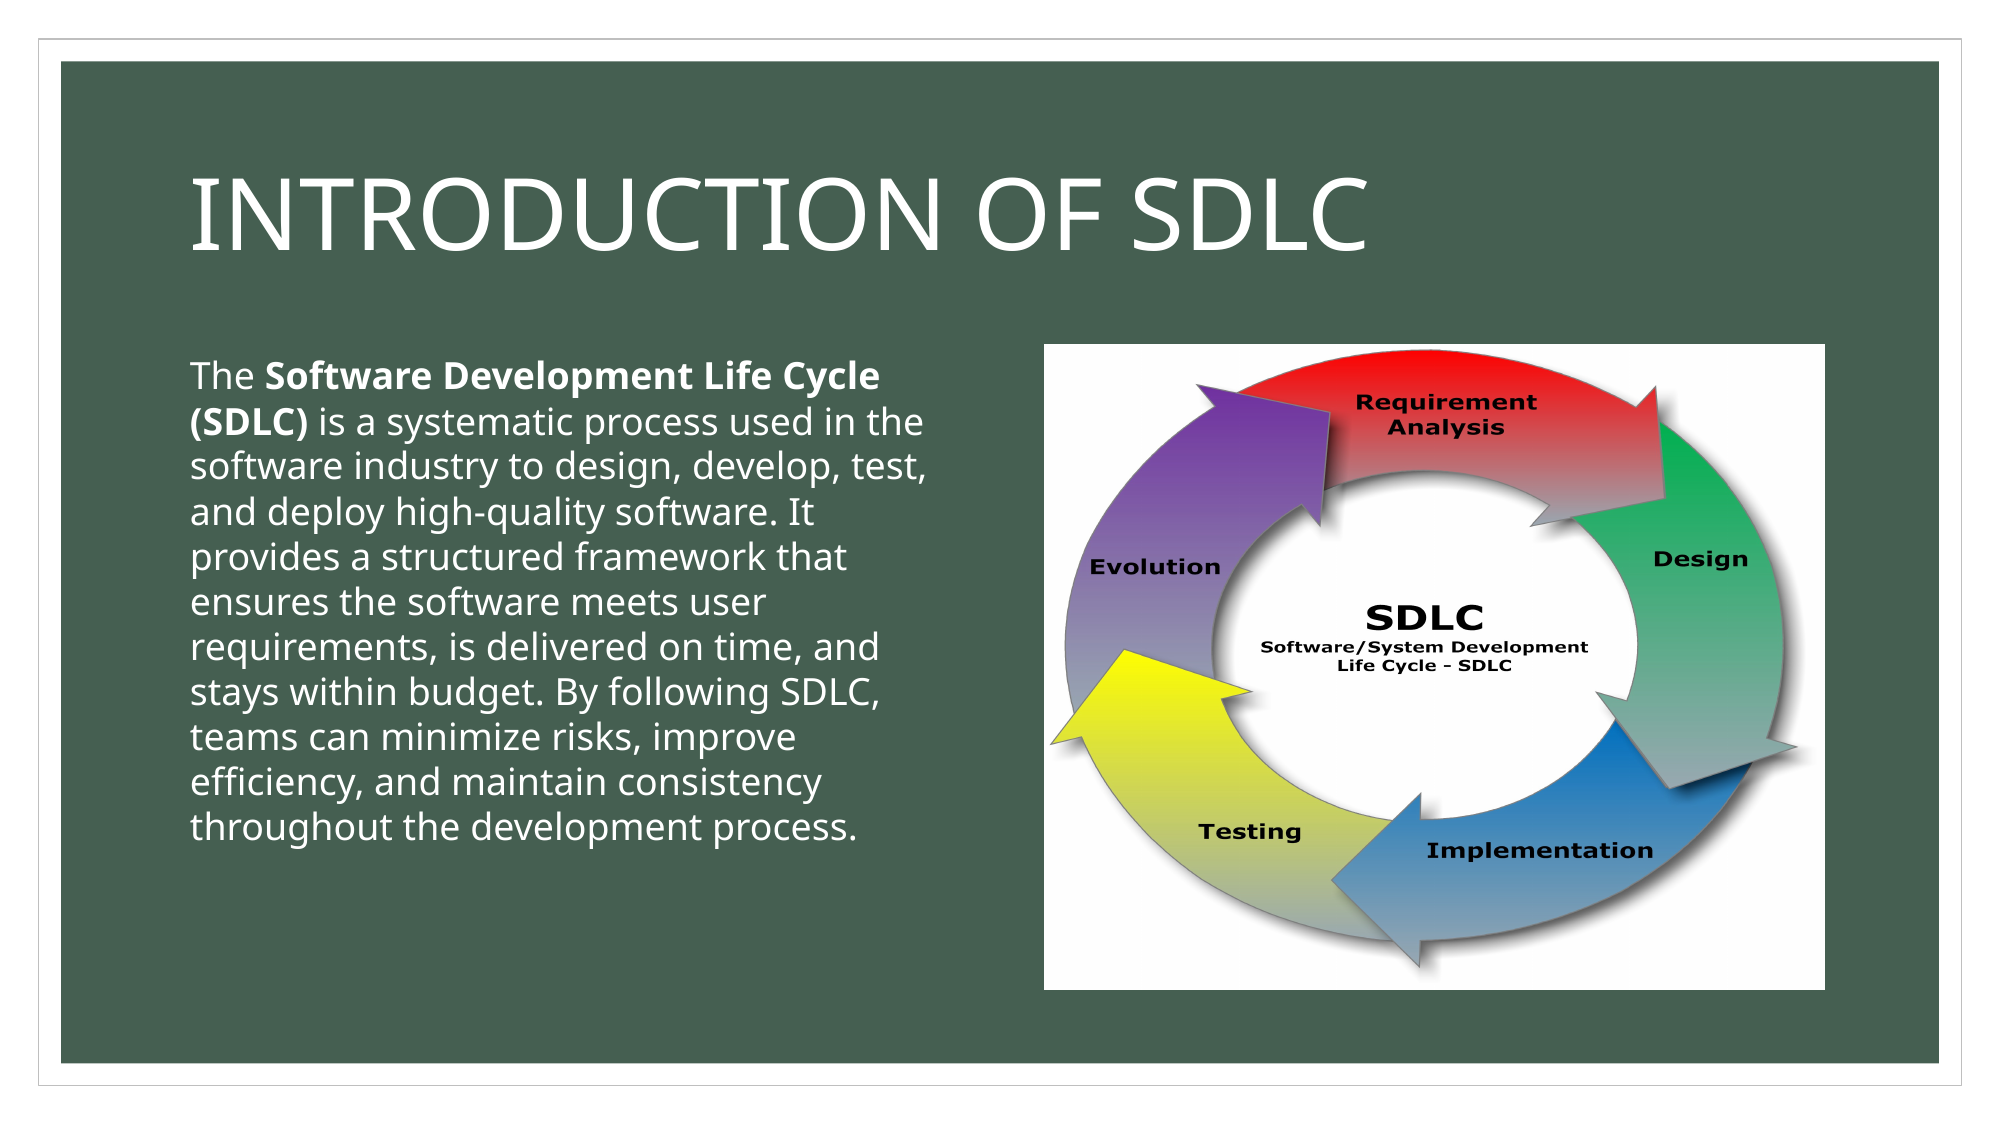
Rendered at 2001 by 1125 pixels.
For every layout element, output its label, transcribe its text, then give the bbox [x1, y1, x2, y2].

picture [1044, 344, 1825, 991]
title INTRODUCTION OF SDLC [174, 105, 1825, 331]
list The Software Development Life Cycle (SDLC) is a systematic process used in the software industry to design, develop, test, and deploy high-quality software. It provides a structured framework that ensures the software meets user requirements, is delivered on time, and stays within budget. By following SDLC, teams can minimize risks, improve efficiency, and maintain consistency throughout the development process. [174, 345, 955, 960]
